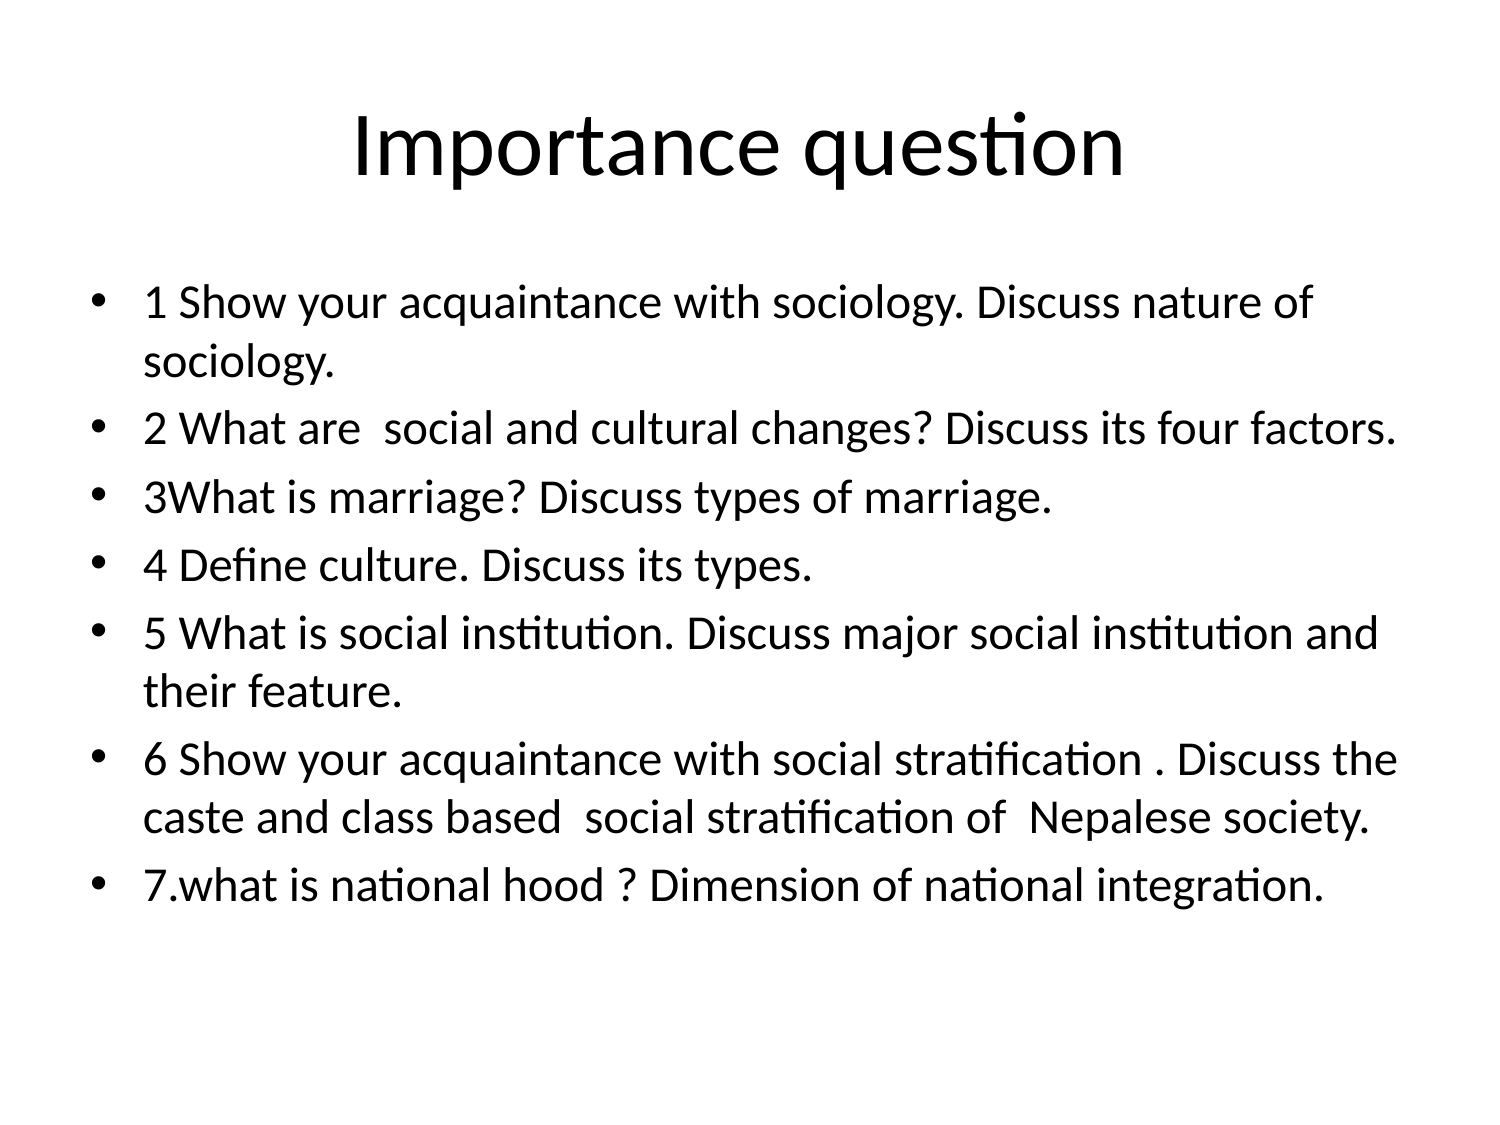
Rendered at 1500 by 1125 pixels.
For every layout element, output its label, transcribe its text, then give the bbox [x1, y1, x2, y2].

list 1 Show your acquaintance with sociology. Discuss nature of sociology. 2 What are social and cultural changes? Discuss its four factors. 3What is marriage? Discuss types of marriage. 4 Define culture. Discuss its types. 5 What is social institution. Discuss major social institution and their feature. 6 Show your acquaintance with social stratification . Discuss the caste and class based social stratification of Nepalese society. 7.what is national hood ? Dimension of national integration. [75, 262, 1425, 1005]
title Importance question [75, 45, 1425, 233]
